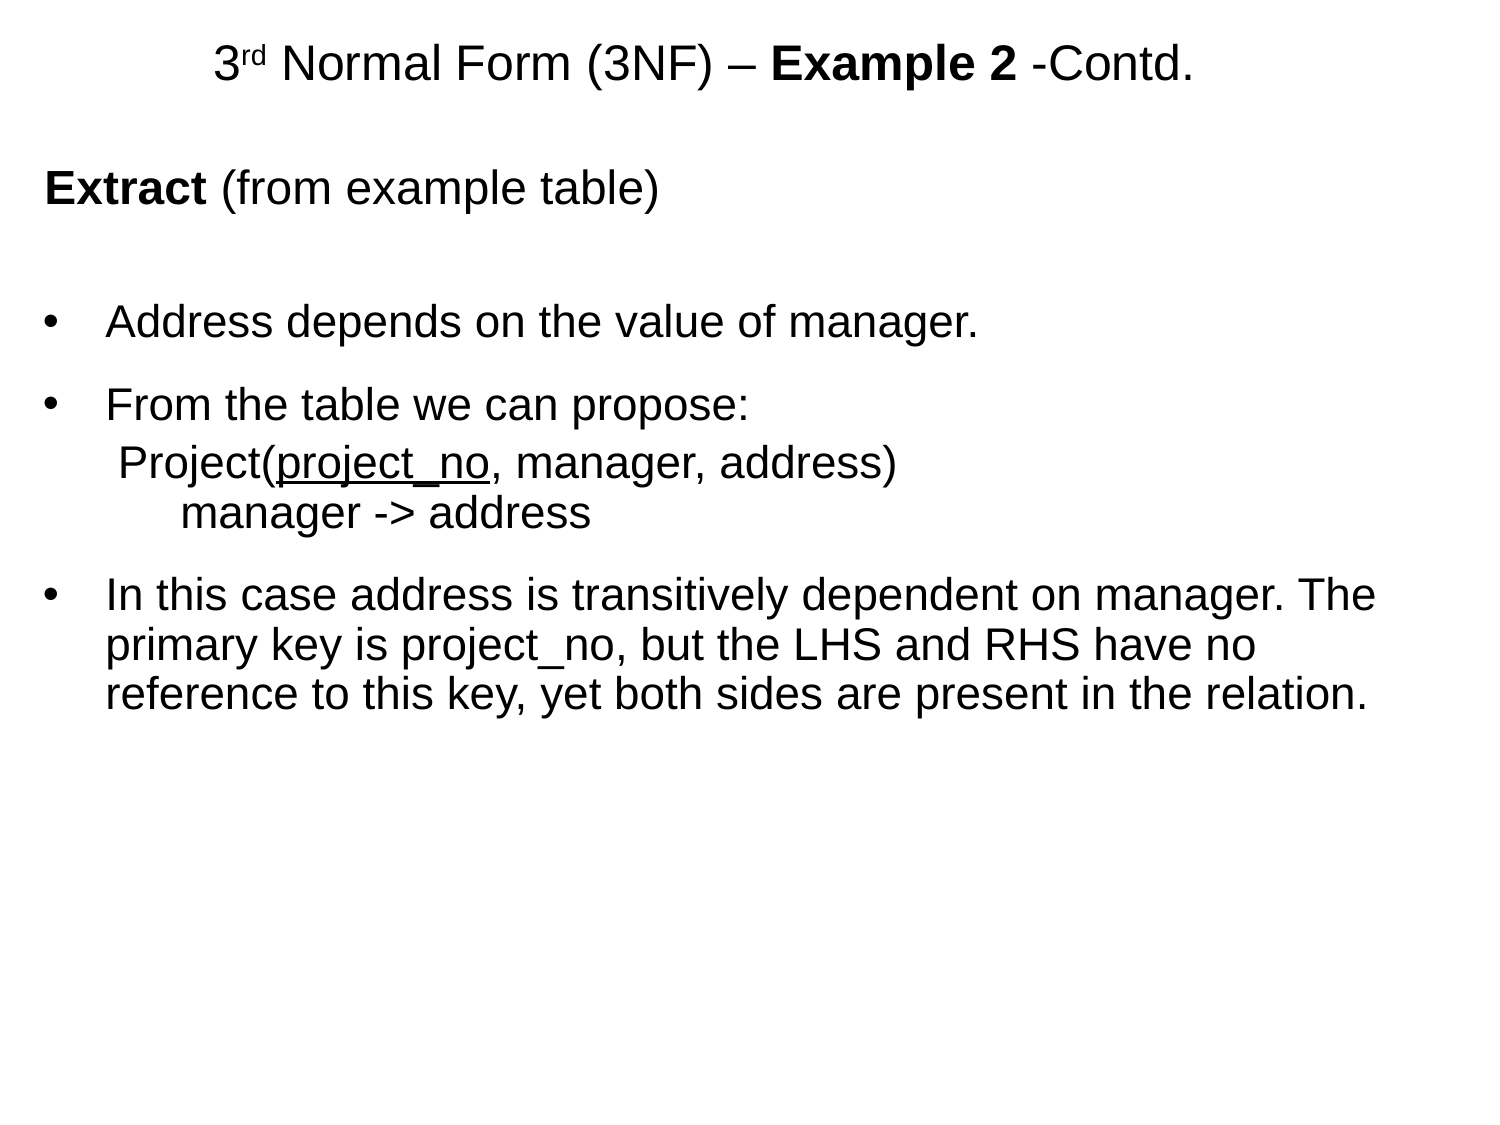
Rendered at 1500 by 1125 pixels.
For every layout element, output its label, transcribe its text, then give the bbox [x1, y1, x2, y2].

text_box Extract (from example table) [29, 126, 1242, 244]
title 3rd Normal Form (3NF) – Example 2 -Contd. [29, 19, 1380, 102]
text_box Address depends on the value of manager. From the table we can propose: Project(project_no, manager, address) manager -> address In this case address is transitively dependent on manager. The primary key is project_no, but the LHS and RHS have no reference to this key, yet both sides are present in the relation. [27, 290, 1412, 894]
